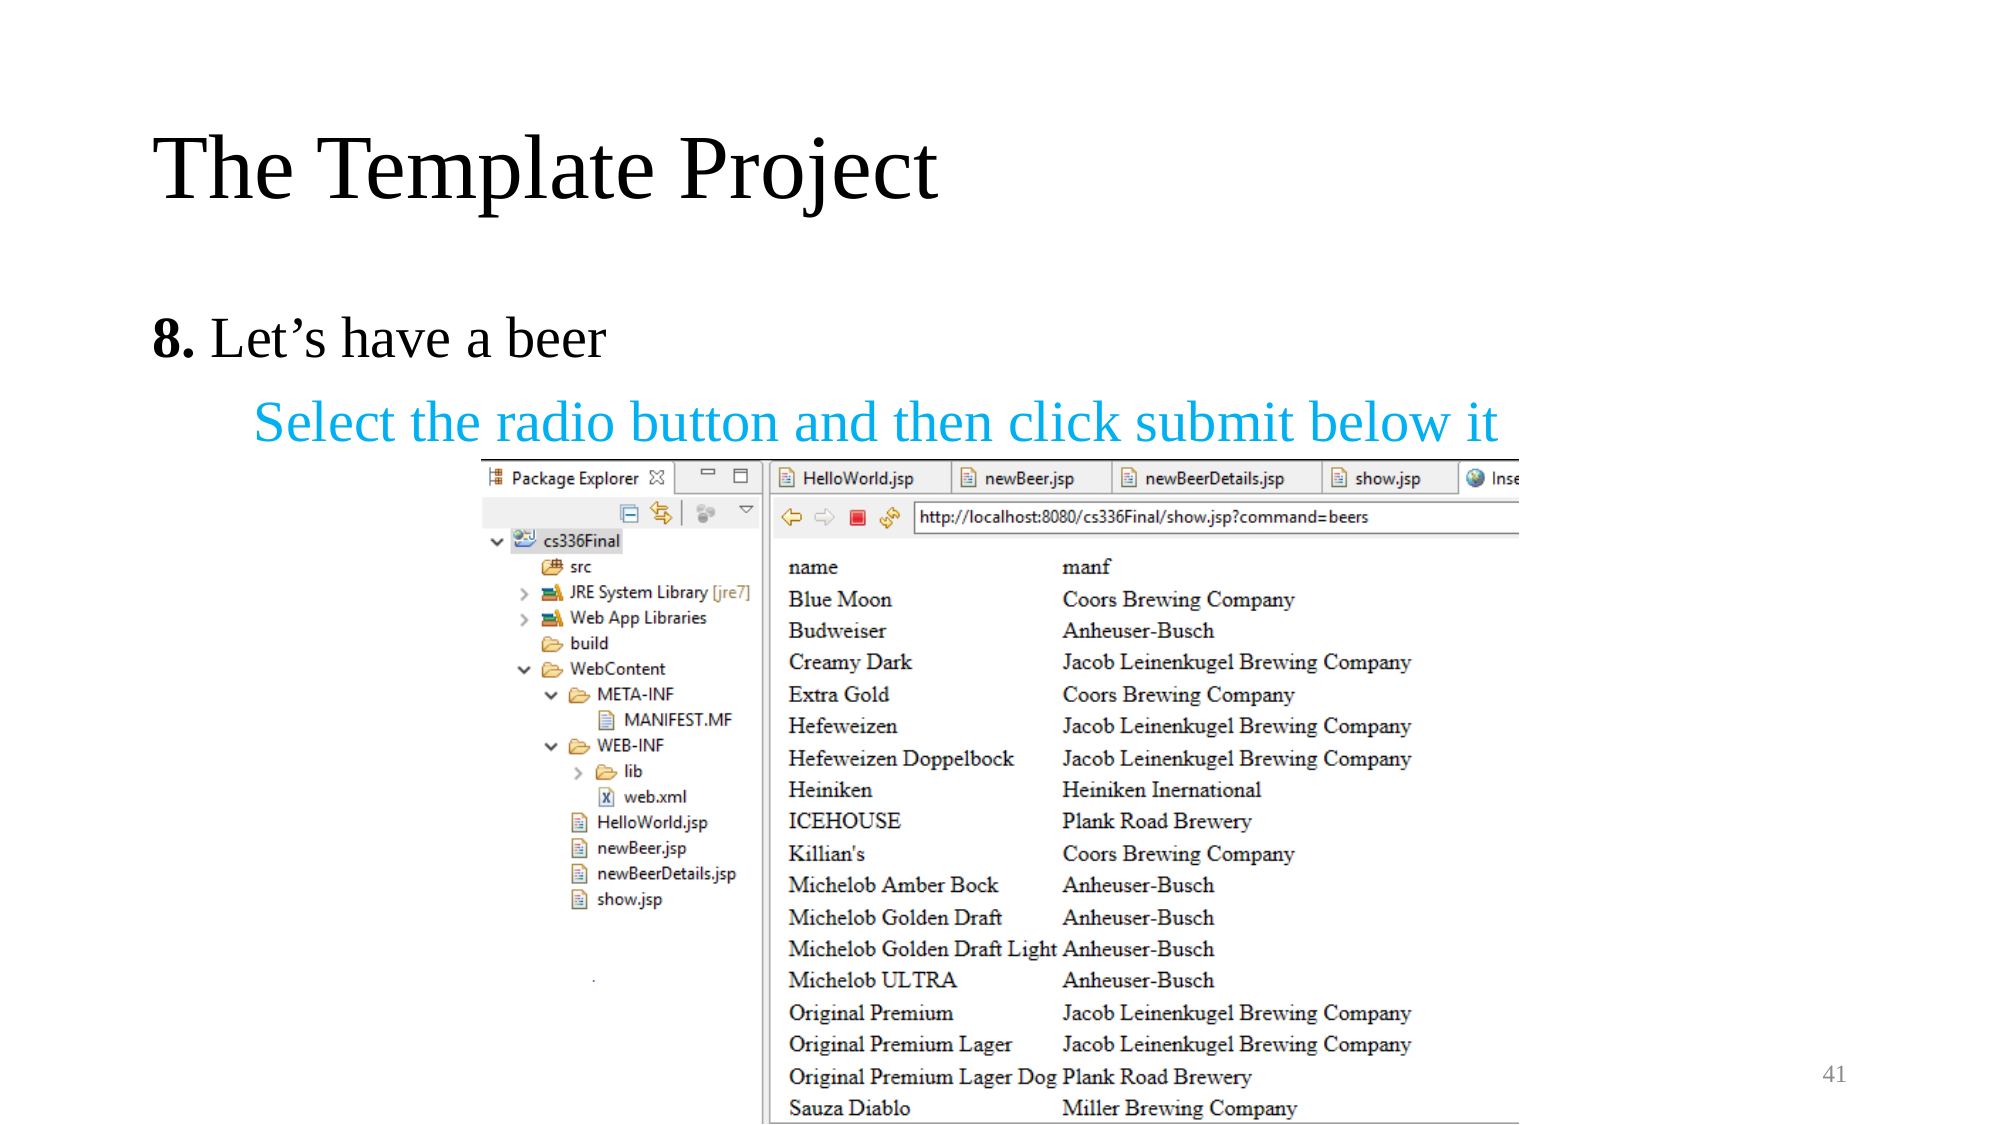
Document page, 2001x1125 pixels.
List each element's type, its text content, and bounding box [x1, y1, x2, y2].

title The Template Project [137, 59, 1863, 278]
list 8. Let’s have a beer Select the radio button and then click submit below it [137, 299, 1863, 1014]
picture [481, 459, 1519, 1124]
slide_number 41 [1519, 1042, 1863, 1103]
